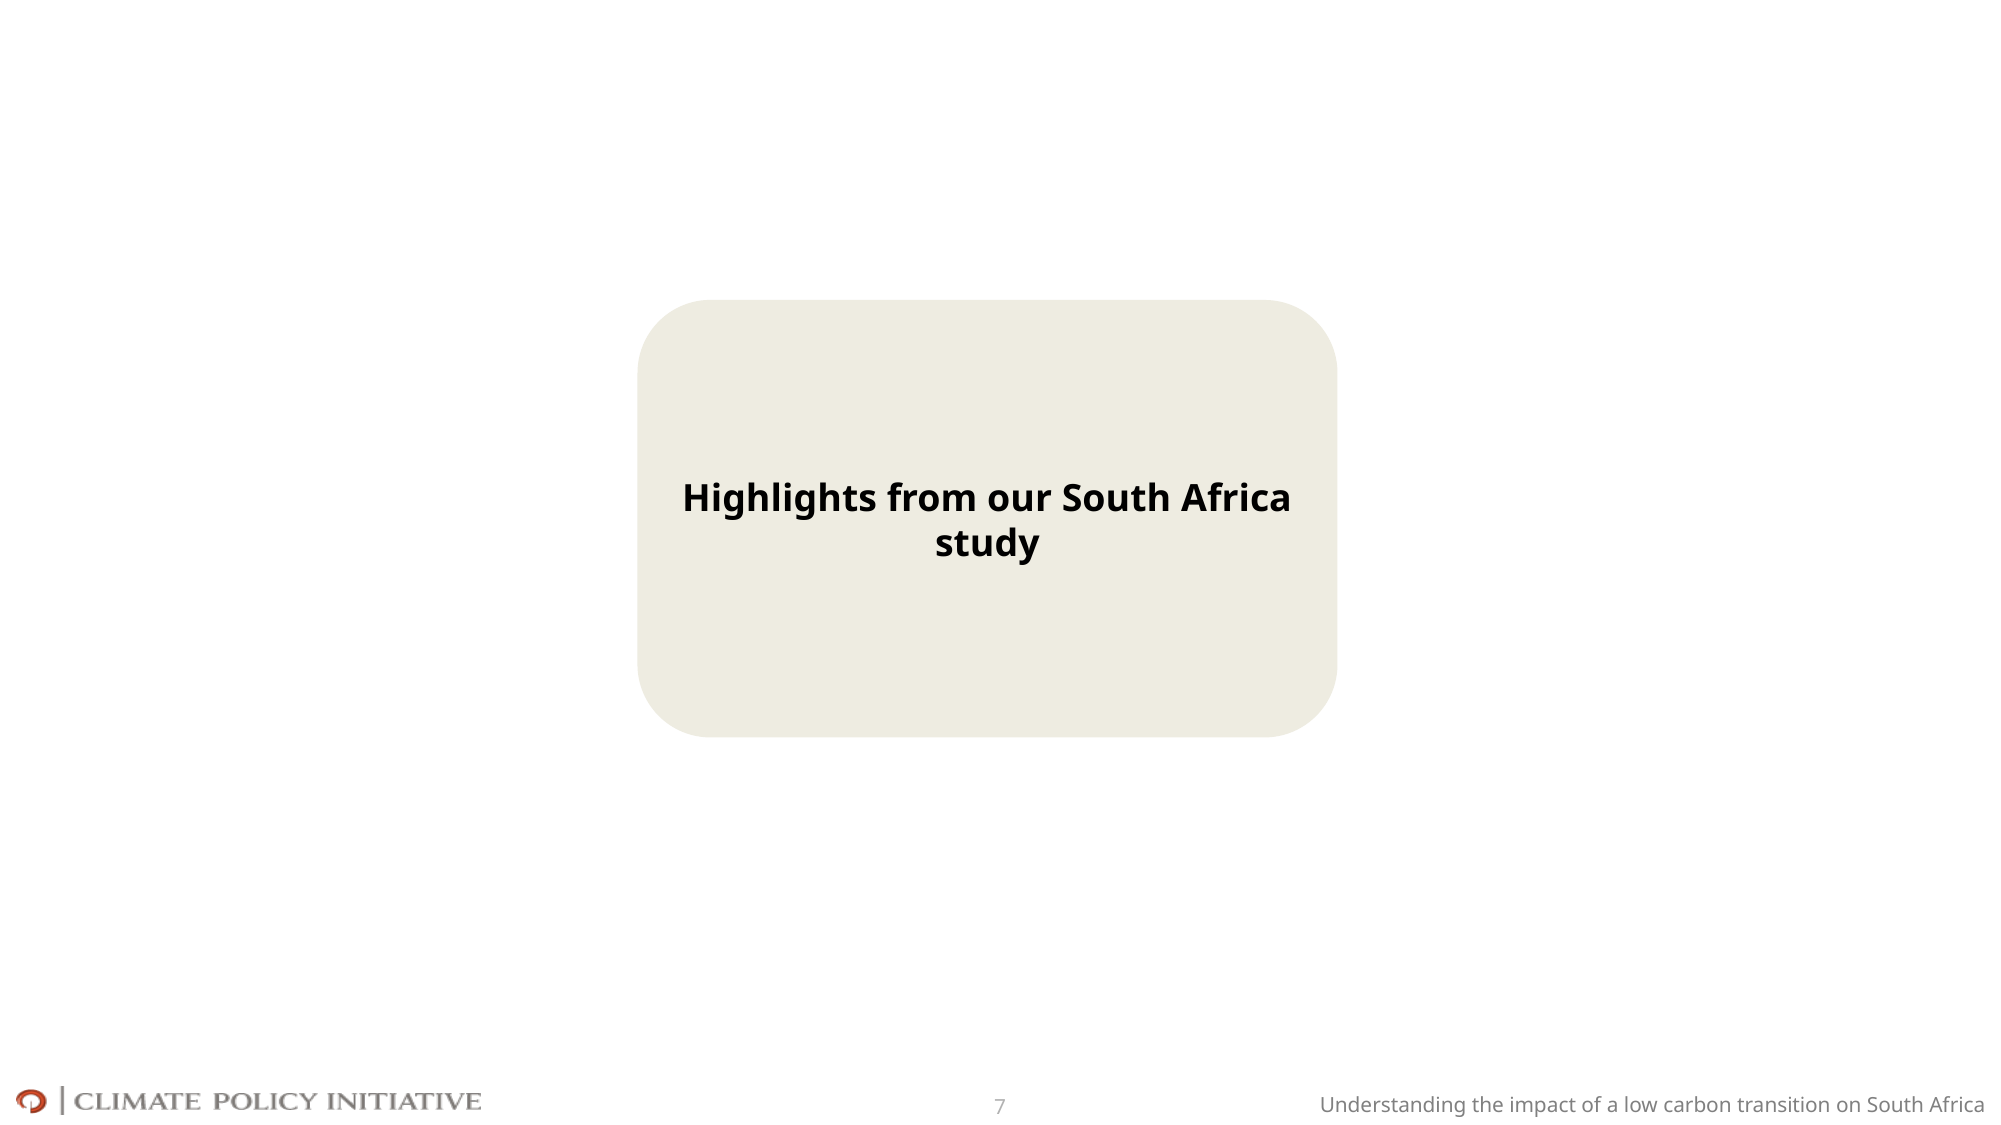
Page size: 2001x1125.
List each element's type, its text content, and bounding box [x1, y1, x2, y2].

picture [16, 1086, 481, 1115]
text_box Highlights from our South Africa study [635, 297, 1340, 740]
slide_number 7 [766, 1089, 1234, 1125]
